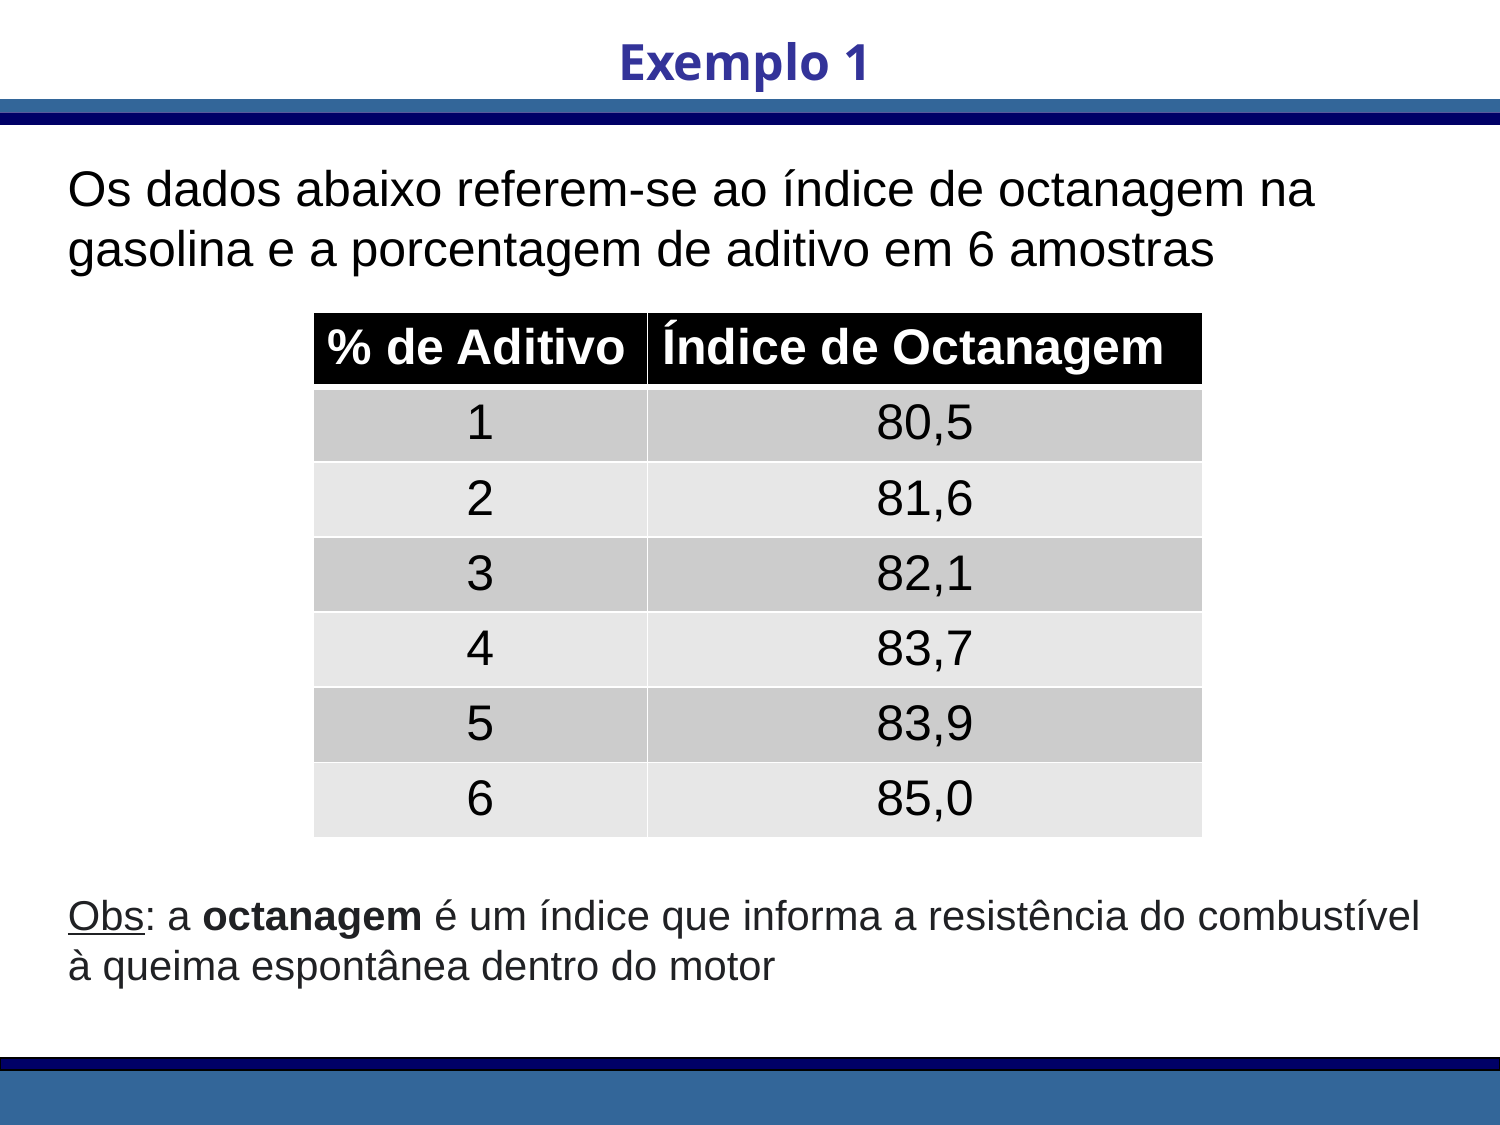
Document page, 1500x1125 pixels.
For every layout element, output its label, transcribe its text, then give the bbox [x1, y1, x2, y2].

table_cell 2 [314, 463, 647, 536]
table_header % de Aditivo [314, 313, 647, 384]
table_cell 5 [314, 688, 647, 762]
table_cell 85,0 [648, 763, 1202, 837]
table_header Índice de Octanagem [648, 313, 1202, 384]
text_box Obs: a octanagem é um índice que informa a resistência do combustível à queima espontânea dentro do motor [53, 881, 1459, 997]
table_cell 1 [314, 390, 647, 461]
table_cell 80,5 [648, 390, 1202, 461]
text_box Exemplo 1 [603, 23, 887, 99]
table_cell 4 [314, 613, 647, 686]
table_cell 82,1 [648, 538, 1202, 611]
text_box Os dados abaixo referem-se ao índice de octanagem na gasolina e a porcentagem de aditivo em 6 amostras [53, 148, 1353, 284]
table_cell 3 [314, 538, 647, 611]
table_cell 83,9 [648, 688, 1202, 762]
table_cell 6 [314, 763, 647, 837]
table_cell 83,7 [648, 613, 1202, 686]
table_cell 81,6 [648, 463, 1202, 536]
